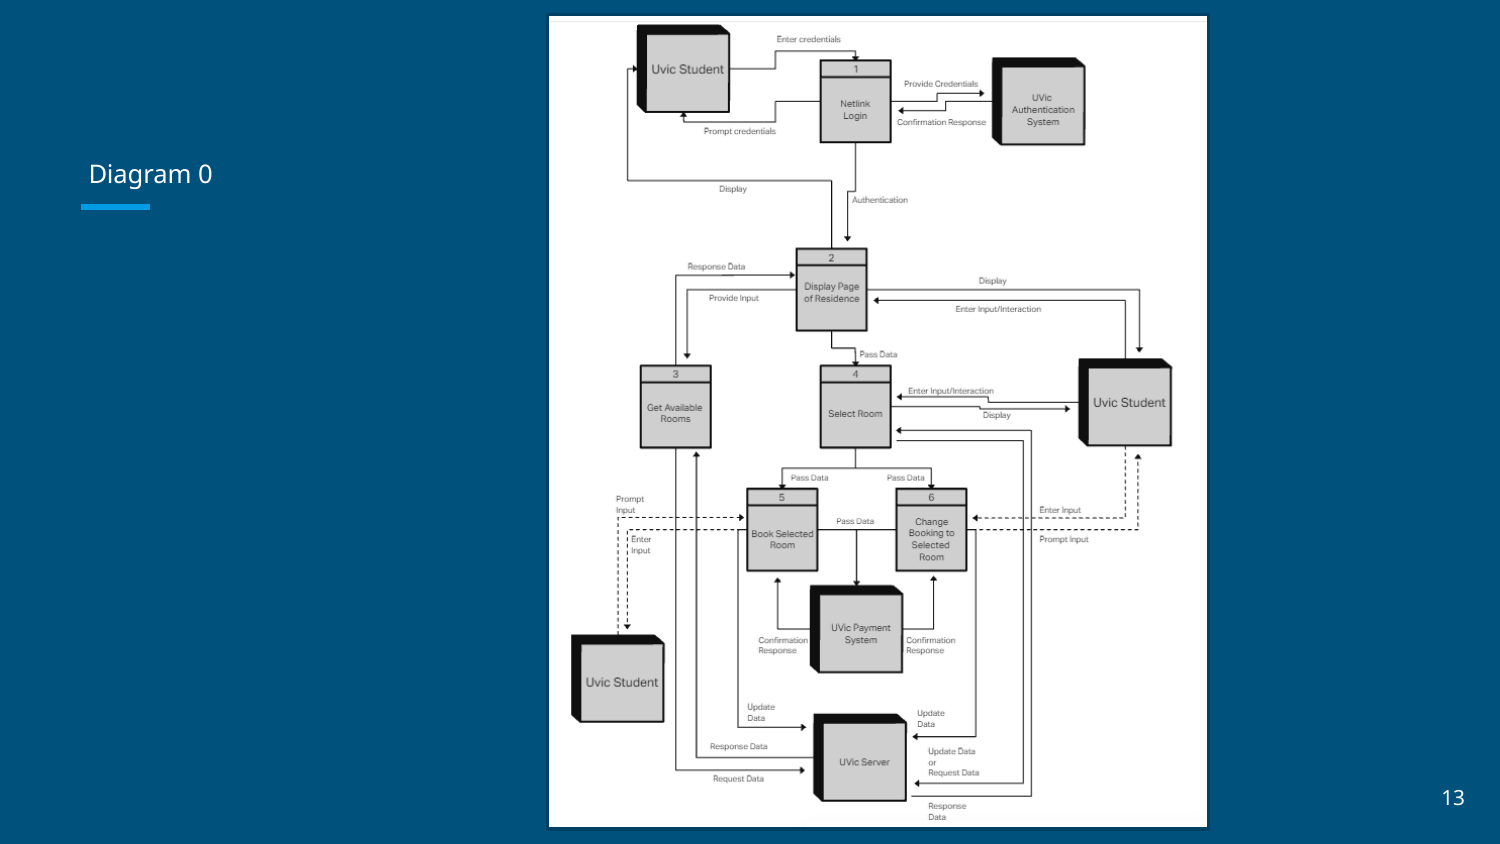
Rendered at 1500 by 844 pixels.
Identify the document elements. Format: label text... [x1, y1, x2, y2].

title Diagram 0 [73, 105, 392, 207]
slide_number ‹#› [1389, 764, 1480, 830]
picture [549, 15, 1208, 828]
